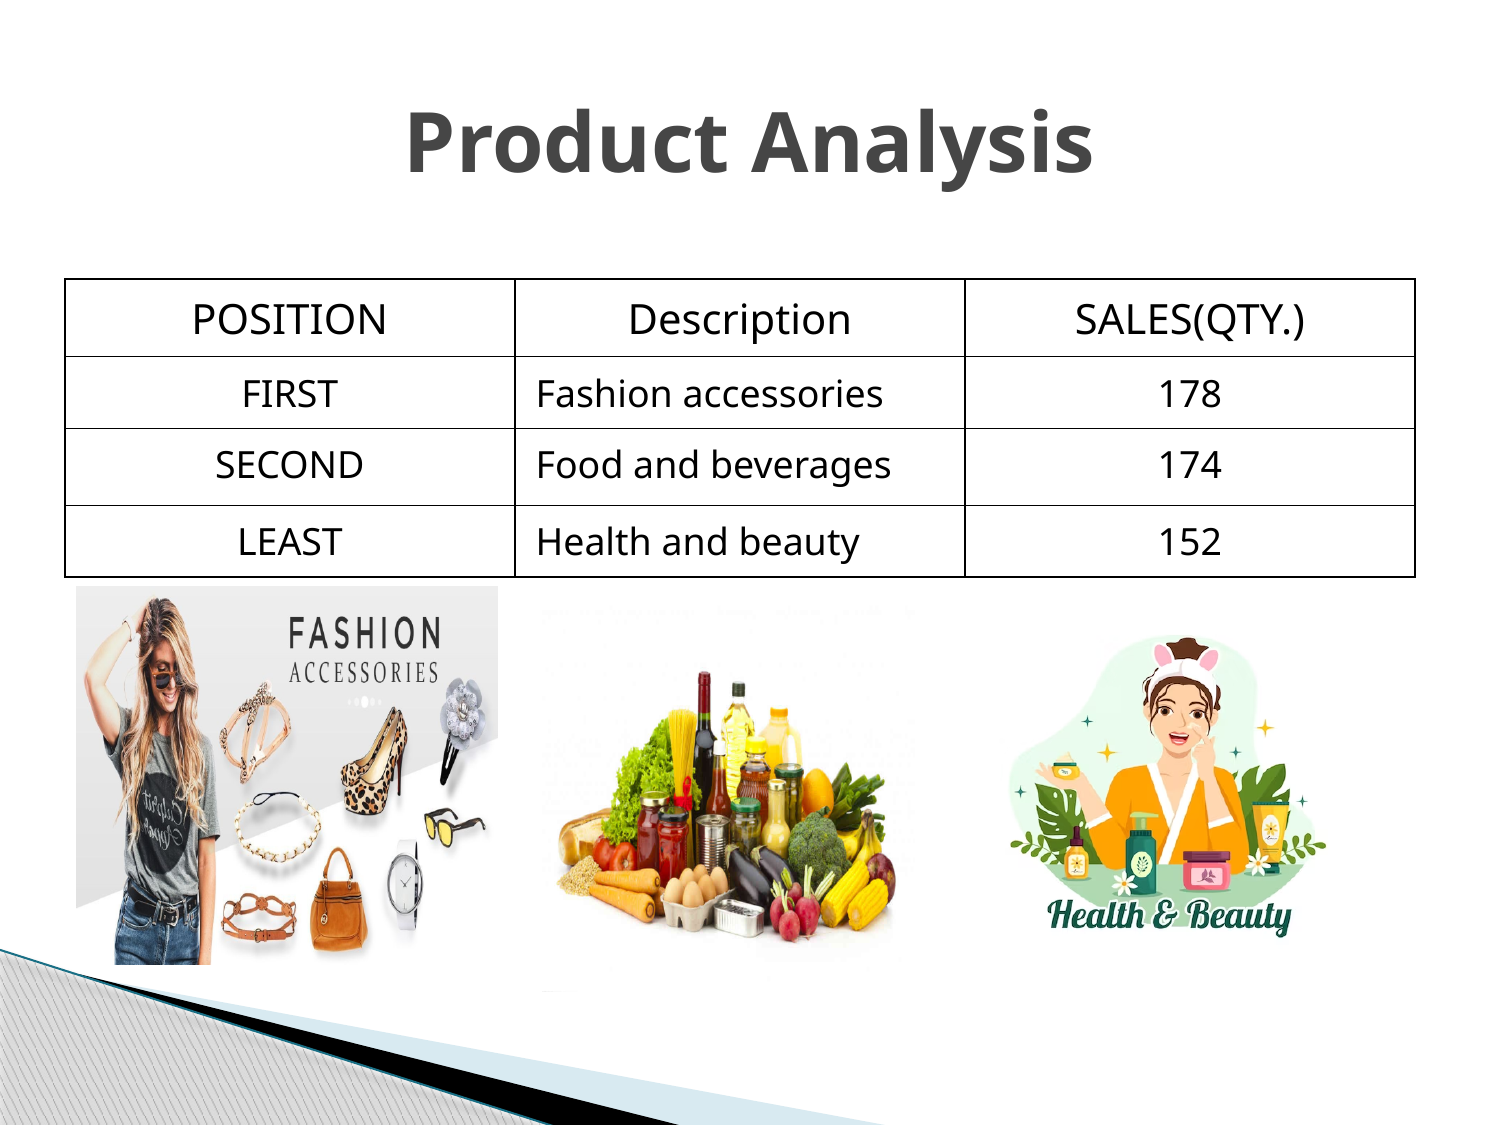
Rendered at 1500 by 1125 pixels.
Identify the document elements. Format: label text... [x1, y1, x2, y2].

table_cell LEAST [66, 506, 514, 576]
table_header Description [516, 280, 964, 356]
title Product Analysis [75, 45, 1425, 233]
table_header SALES(QTY.) [966, 280, 1414, 356]
table_cell 174 [966, 429, 1414, 505]
table_cell 152 [966, 506, 1414, 576]
picture [76, 585, 498, 965]
table_cell SECOND [66, 429, 514, 505]
table_cell FIRST [66, 357, 514, 428]
picture [541, 585, 1419, 993]
table_cell Health and beauty [516, 506, 964, 576]
table_cell Fashion accessories [516, 357, 964, 428]
table_cell 178 [966, 357, 1414, 428]
table_header POSITION [66, 280, 514, 356]
table_cell Food and beverages [516, 429, 964, 505]
